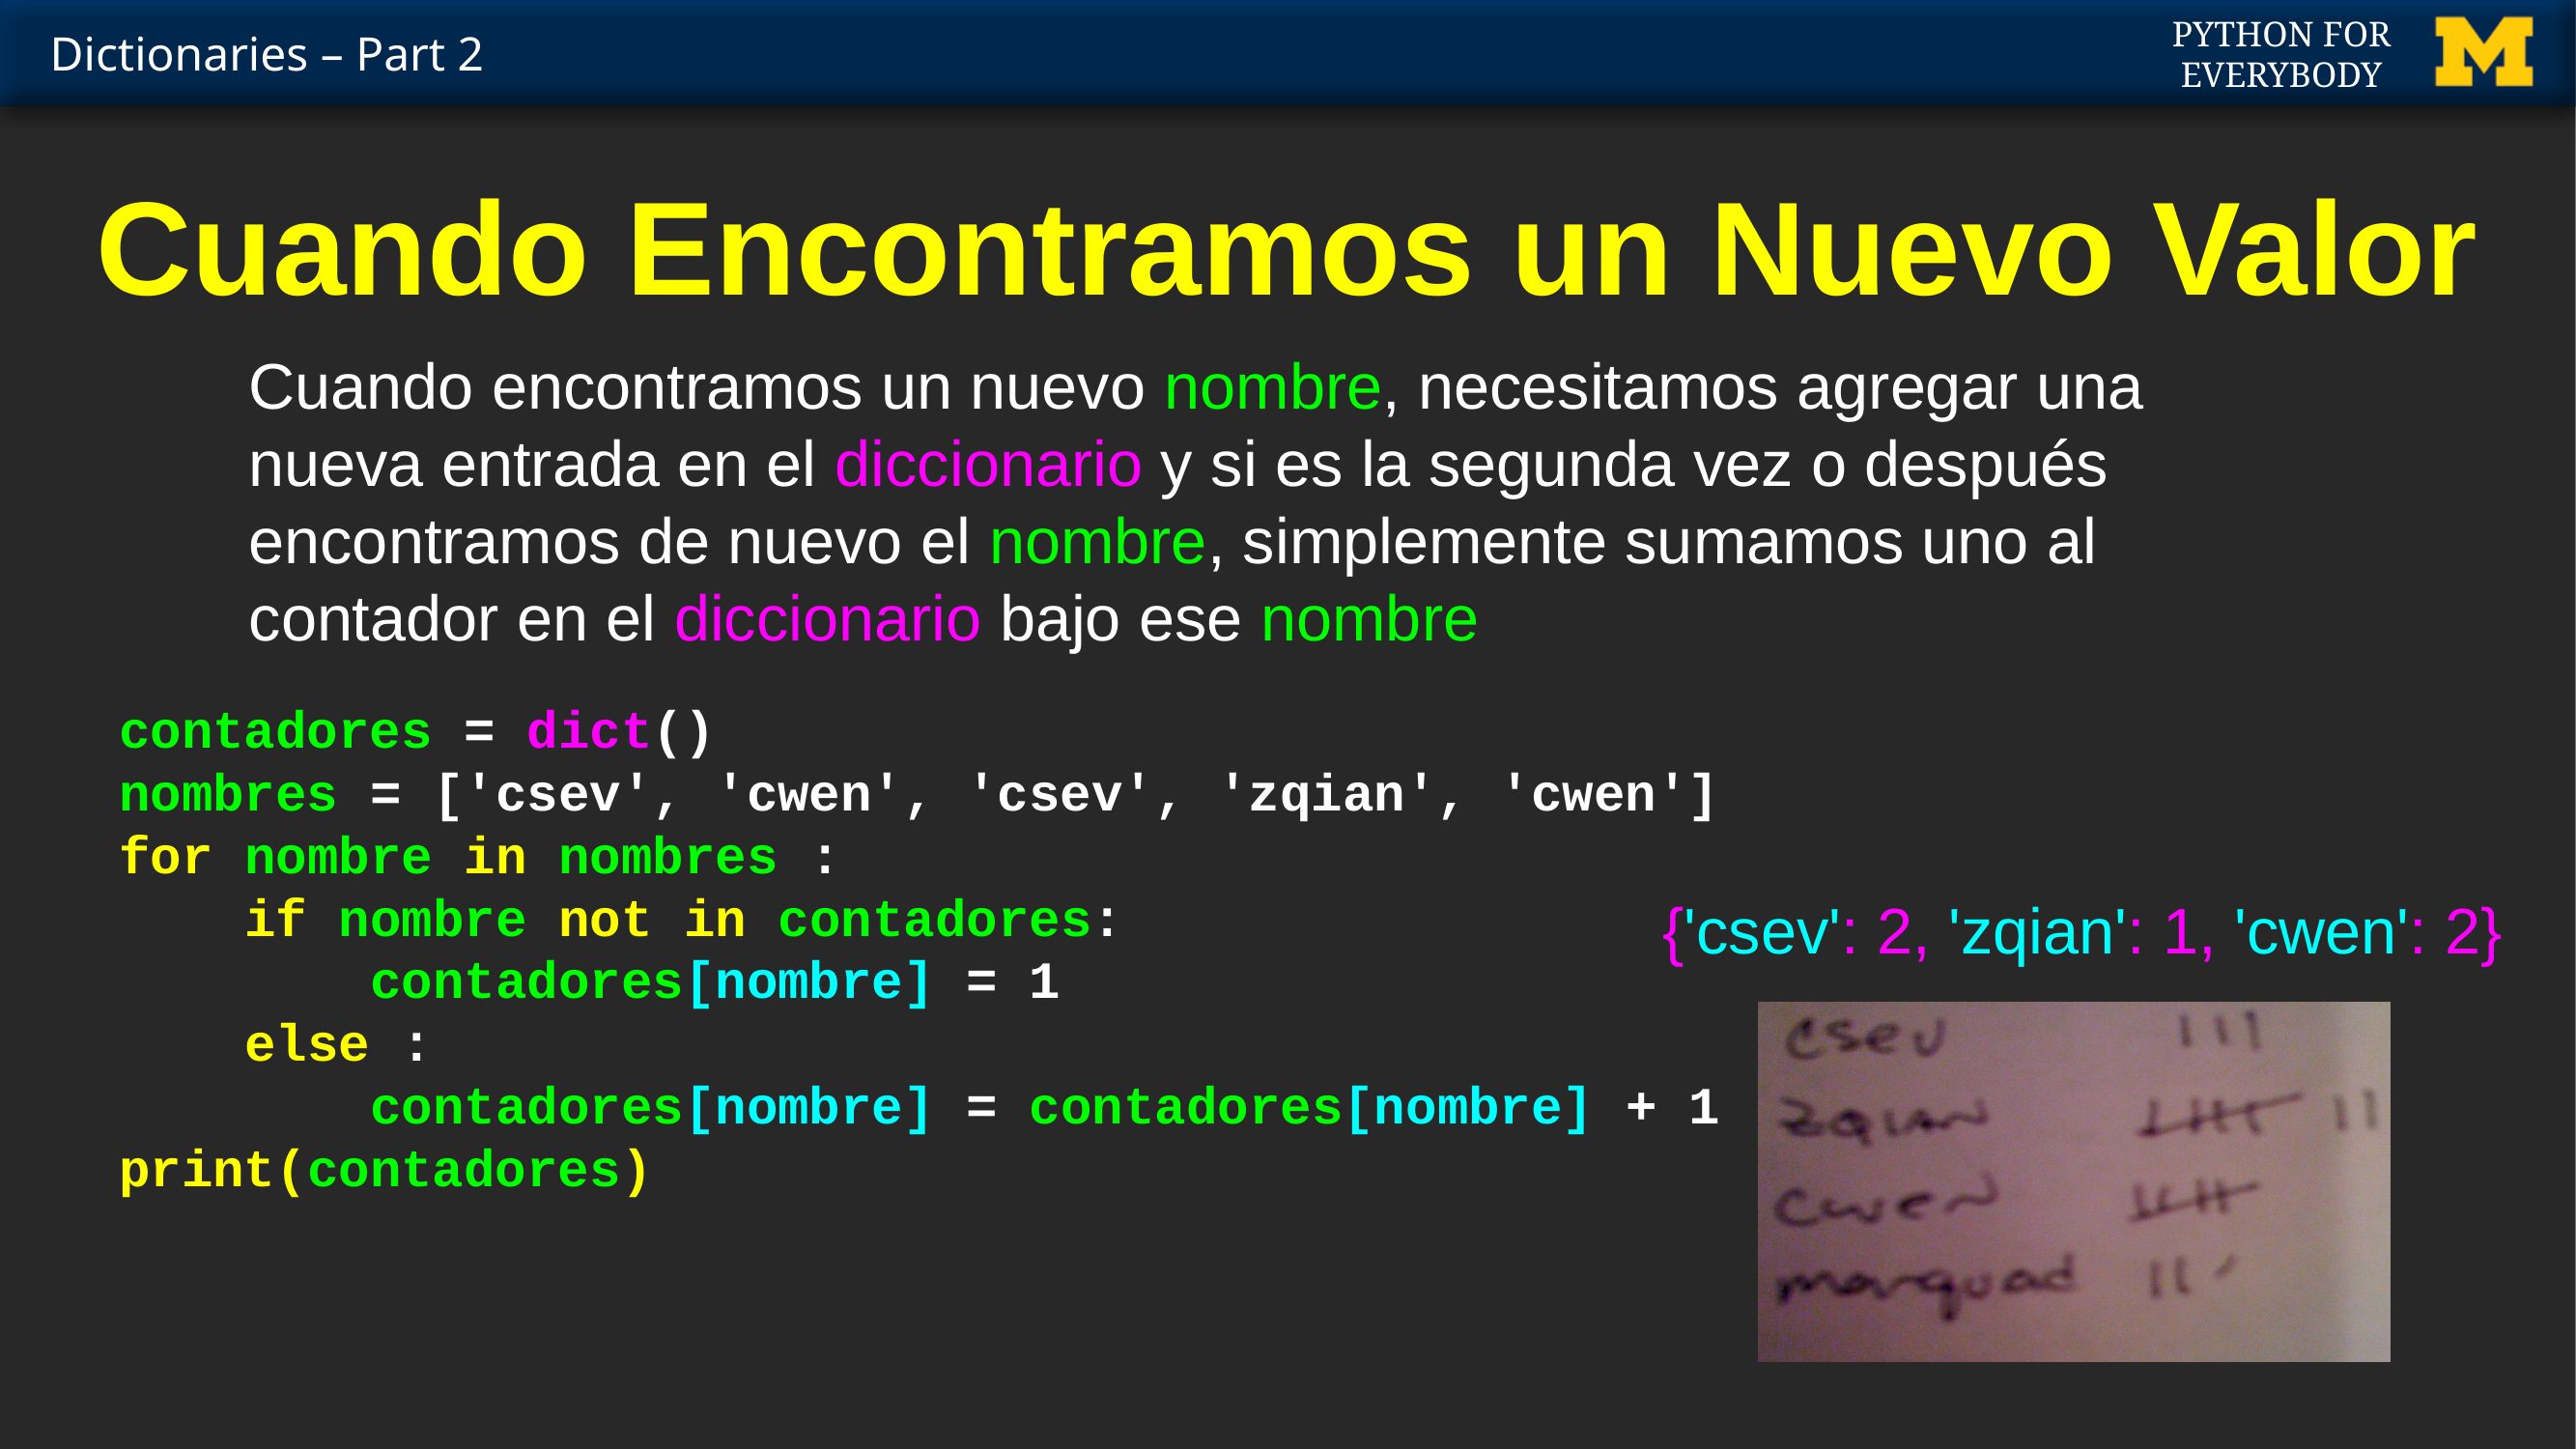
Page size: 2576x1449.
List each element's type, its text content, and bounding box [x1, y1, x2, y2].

list Cuando encontramos un nuevo nombre, necesitamos agregar una nueva entrada en el diccionario y si es la segunda vez o después encontramos de nuevo el nombre, simplemente sumamos uno al contador en el diccionario bajo ese nombre [242, 373, 2317, 625]
text_box {'csev': 2, 'zqian': 1, 'cwen': 2} [1555, 872, 2576, 984]
text_box contadores = dict() nombres = ['csev', 'cwen', 'csev', 'zqian', 'cwen'] for nombre in nombres : if nombre not in contadores: contadores[nombre] = 1 else : contadores[nombre] = contadores[nombre] + 1 print(contadores) [119, 673, 1759, 1220]
picture [0, 342, 2576, 1449]
picture [0, 0, 2576, 143]
title Cuando Encontramos un Nuevo Valor [0, 143, 2576, 342]
